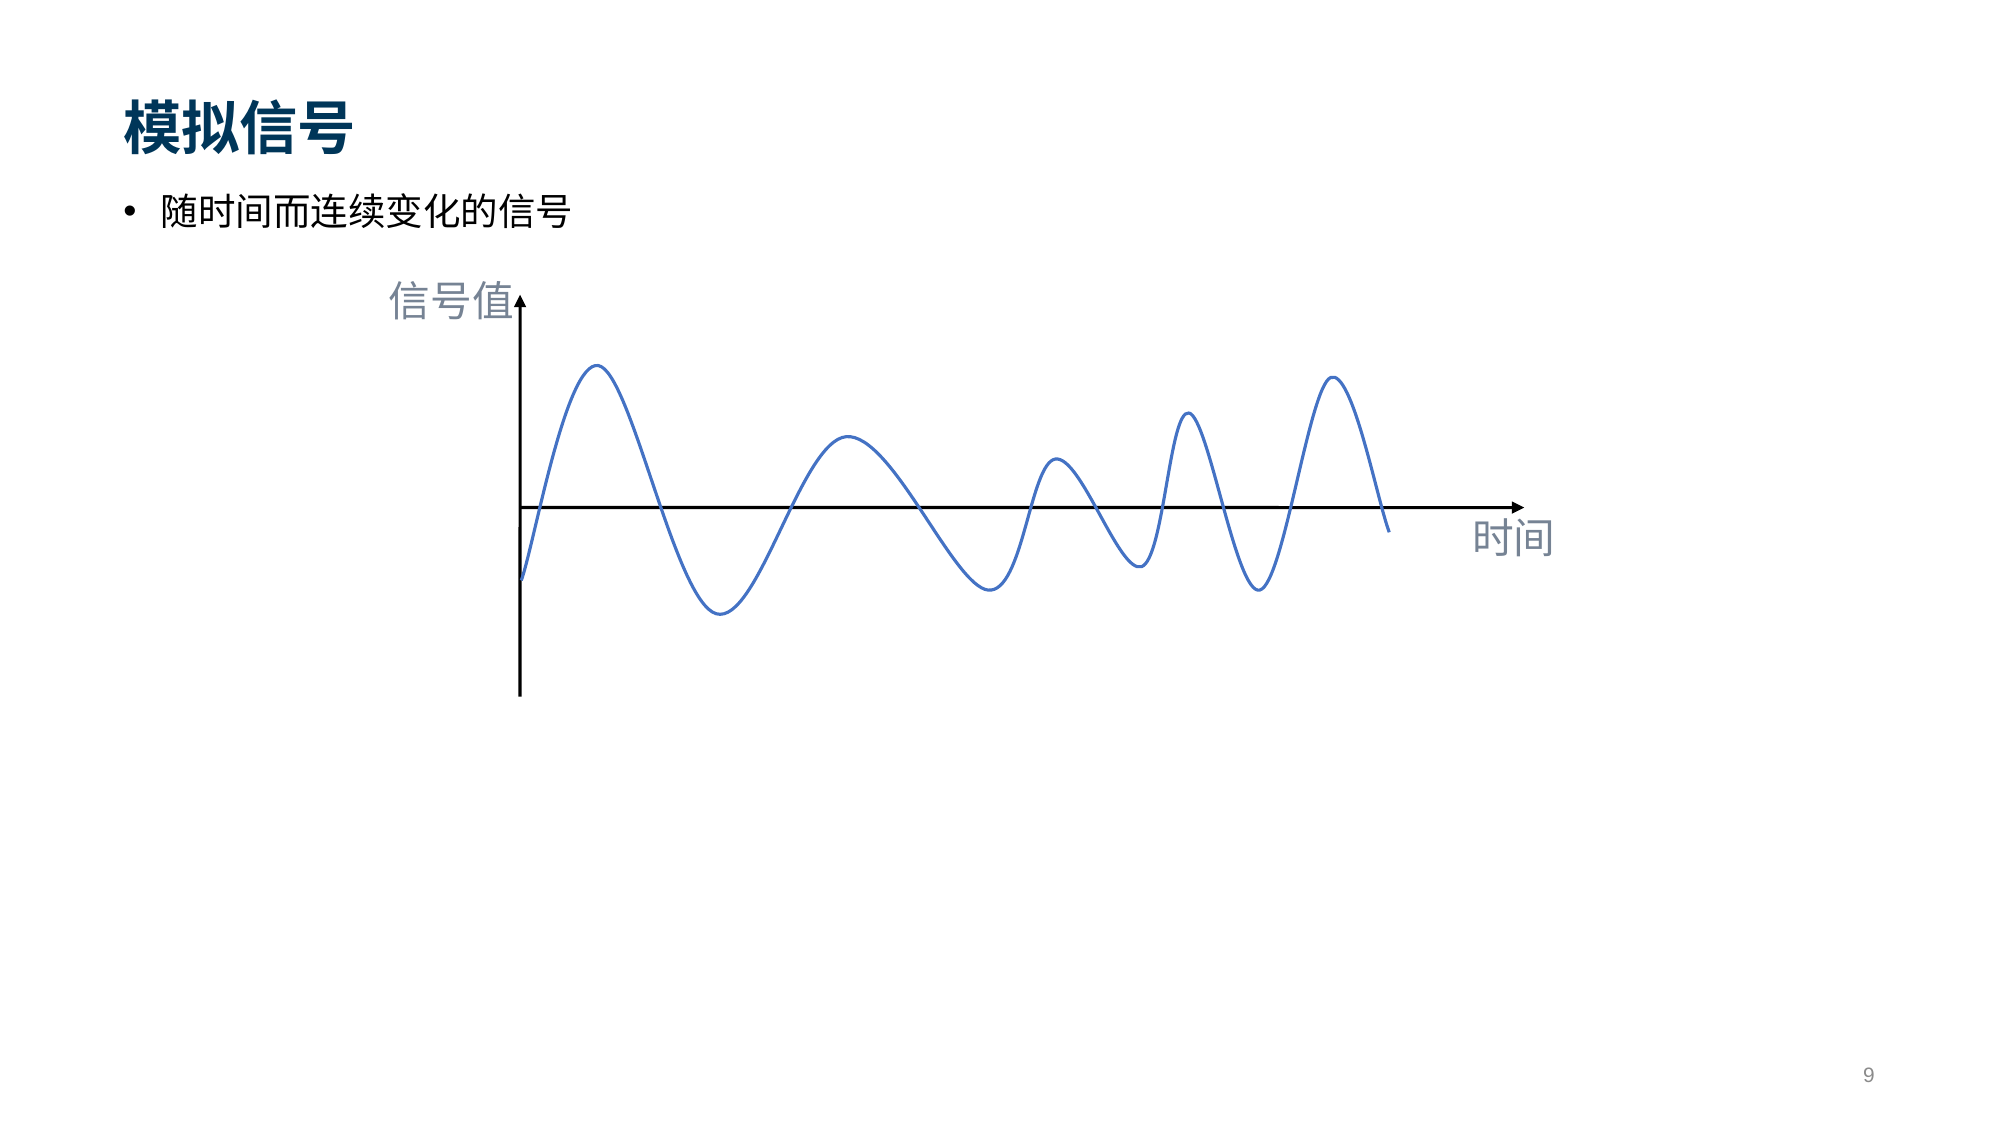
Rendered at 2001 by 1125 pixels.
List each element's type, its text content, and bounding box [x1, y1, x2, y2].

text_box 时间 [1457, 504, 1571, 569]
list 随时间而连续变化的信号 [108, 185, 1890, 1007]
title 模拟信号 [108, 21, 1890, 169]
text_box 信号值 [373, 267, 529, 332]
text_box [521, 365, 1390, 615]
slide_number 9 [1274, 1051, 1890, 1097]
